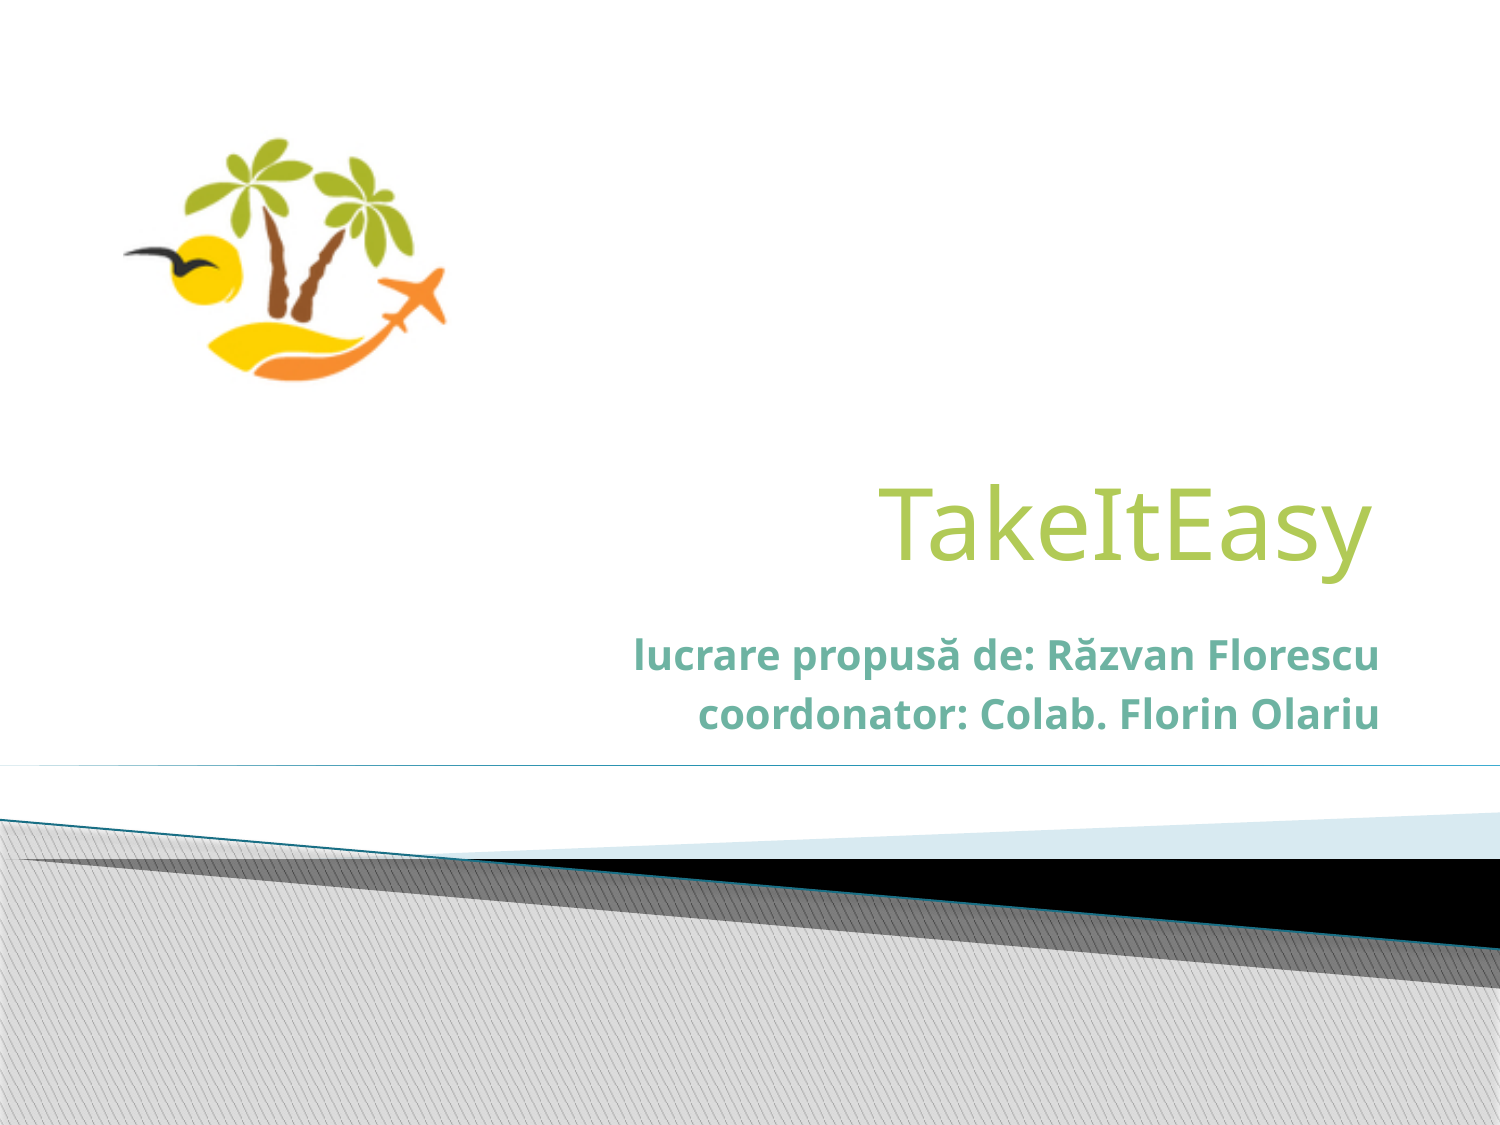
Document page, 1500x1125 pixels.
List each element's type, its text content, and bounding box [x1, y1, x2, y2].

title TakeItEasy [112, 287, 1388, 588]
subtitle lucrare propusă de: Răzvan Florescu coordonator: Colab. Florin Olariu [123, 621, 1399, 819]
picture [123, 125, 454, 410]
picture [5, 859, 1500, 989]
